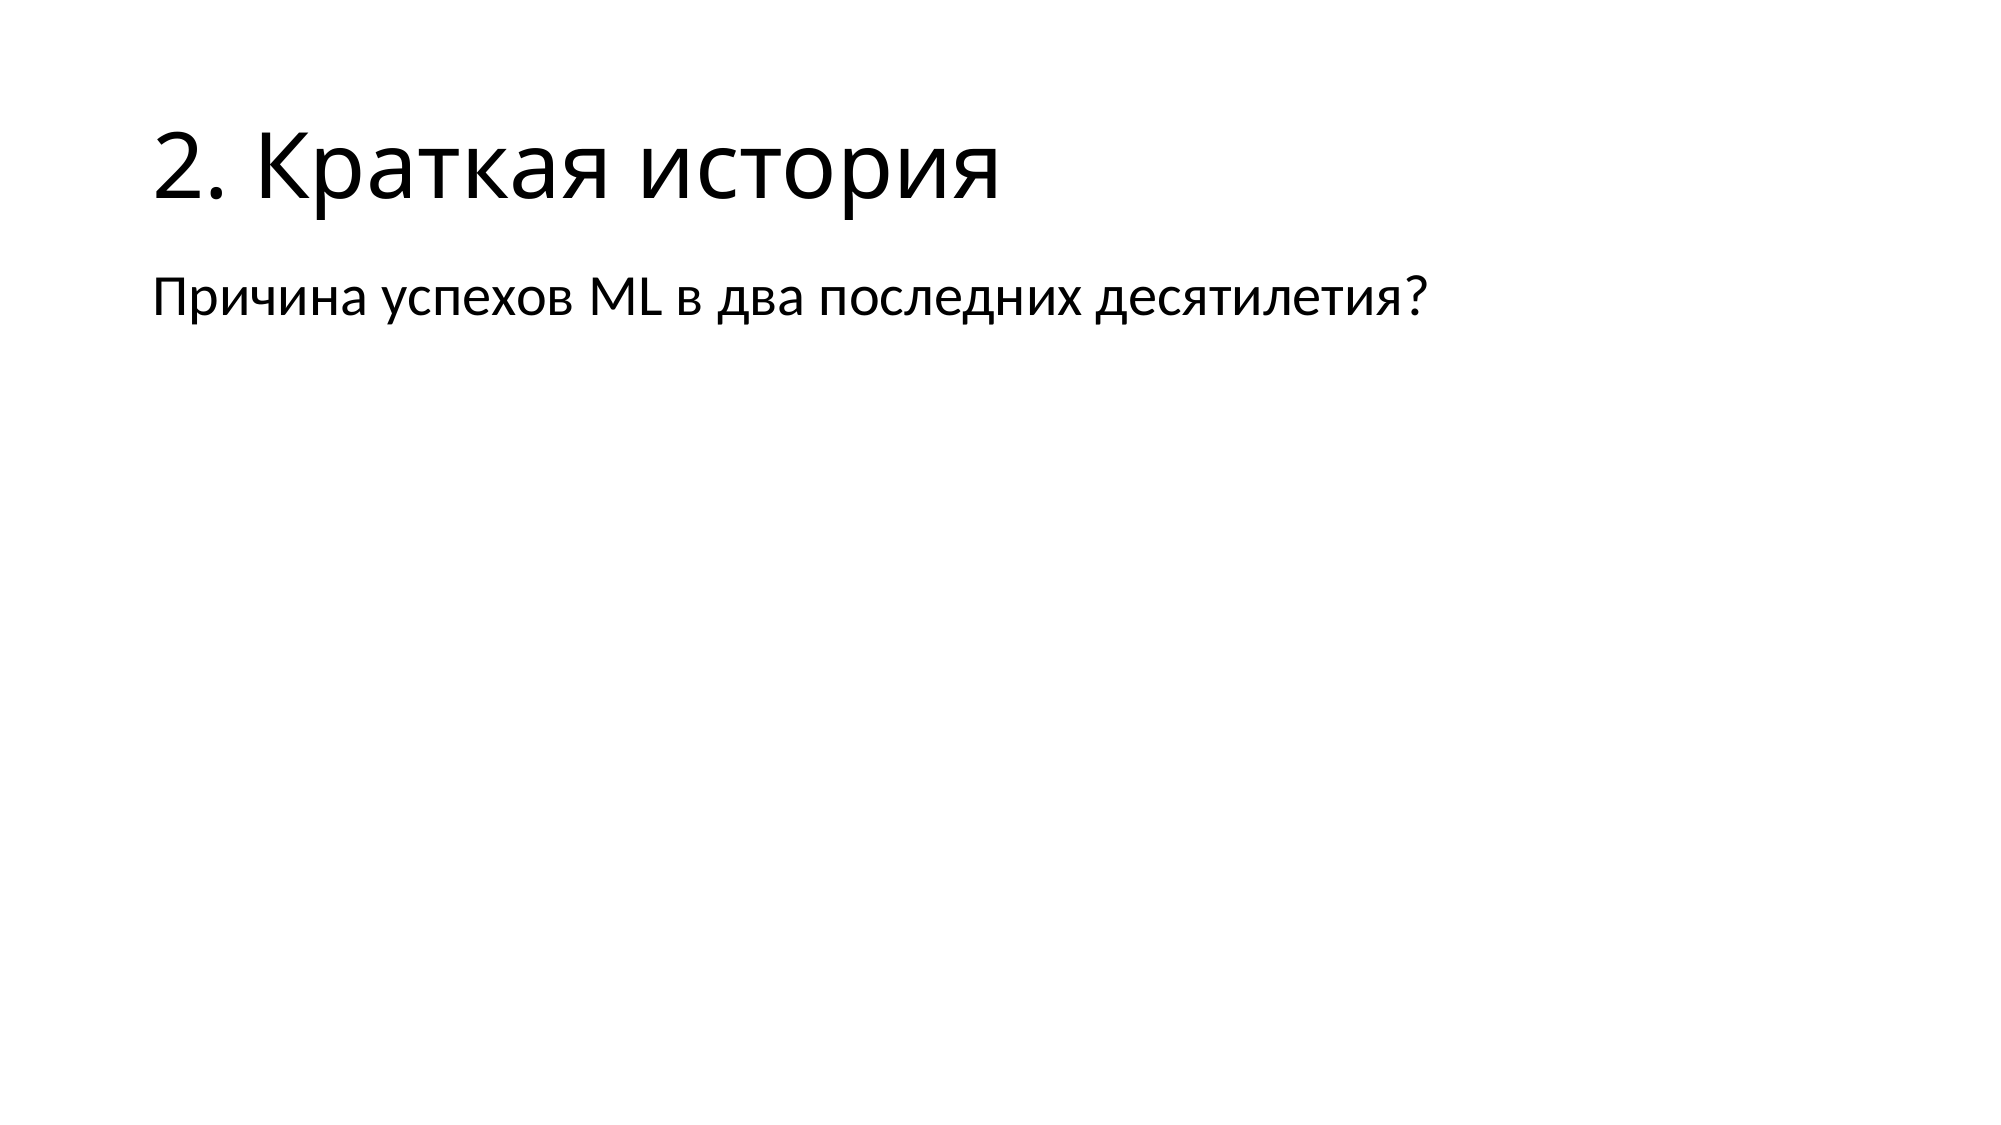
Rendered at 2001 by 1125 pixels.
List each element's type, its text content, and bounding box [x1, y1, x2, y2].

title 2. Краткая история [137, 59, 1863, 257]
list Причина успехов ML в два последних десятилетия? [137, 257, 1863, 1093]
